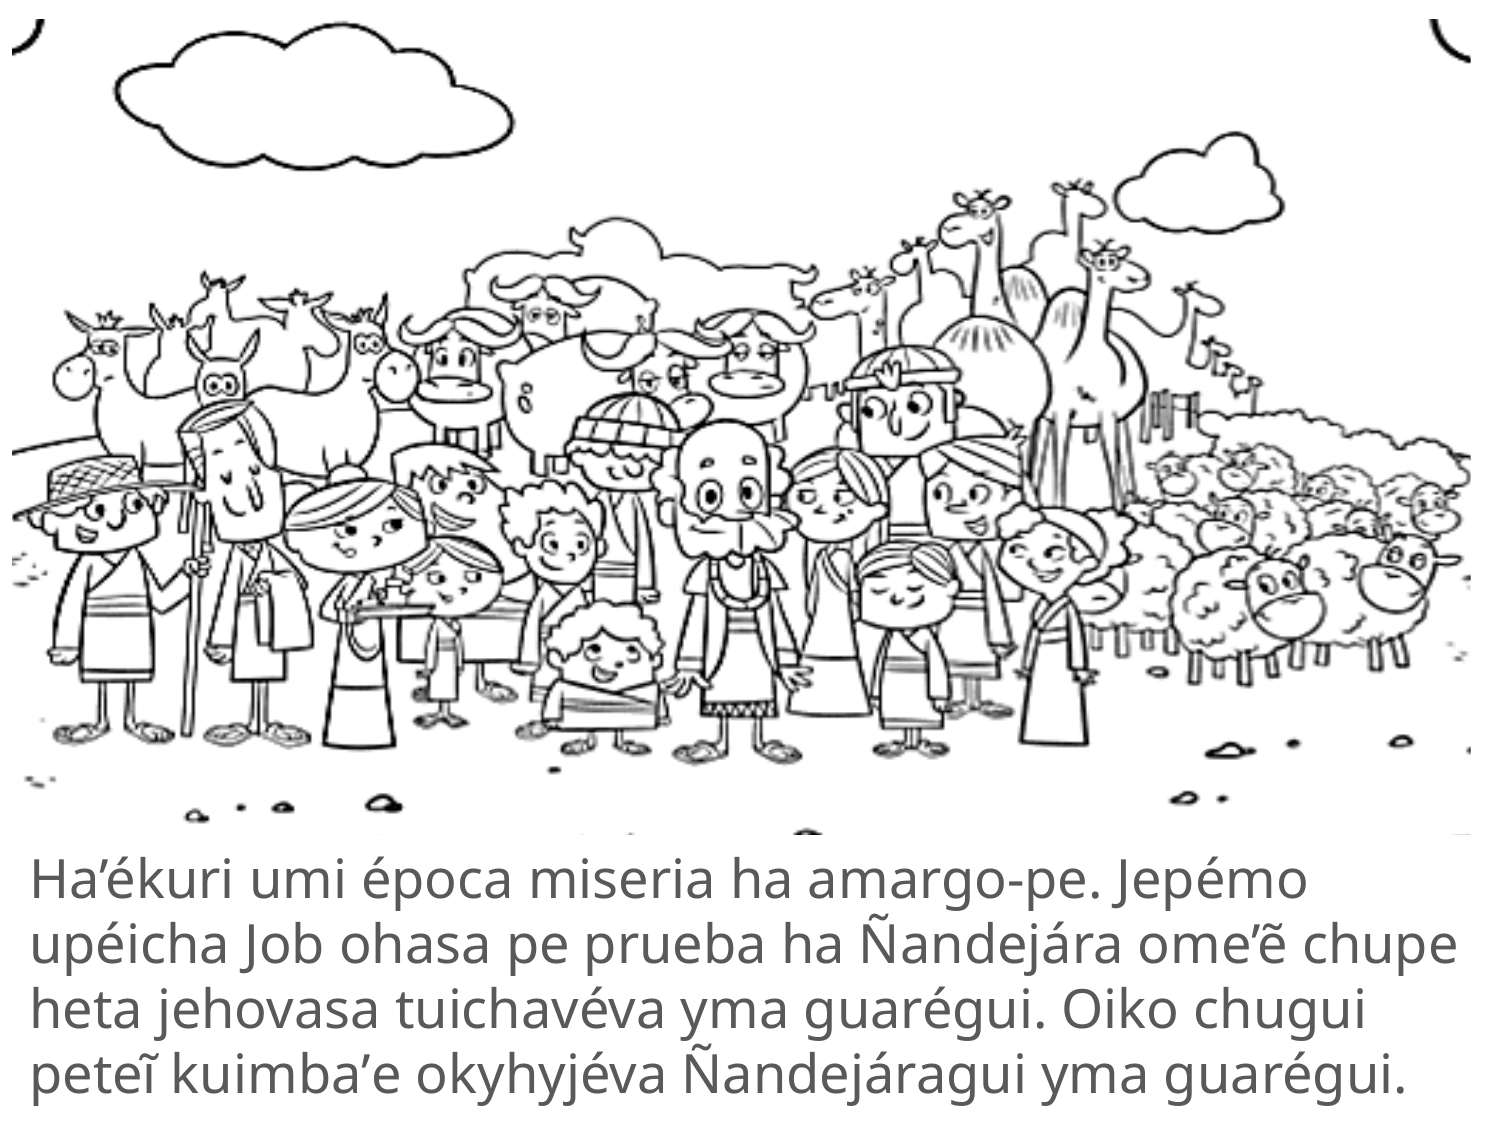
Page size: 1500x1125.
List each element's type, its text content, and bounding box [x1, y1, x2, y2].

text_box Ha’ékuri umi época miseria ha amargo-pe. Jepémo upéicha Job ohasa pe prueba ha Ñandejára ome’ẽ chupe heta jehovasa tuichavéva yma guarégui. Oiko chugui peteĩ kuimbaʼe okyhyjéva Ñandejáragui yma guarégui. [14, 837, 1500, 1112]
picture [11, 18, 1471, 835]
